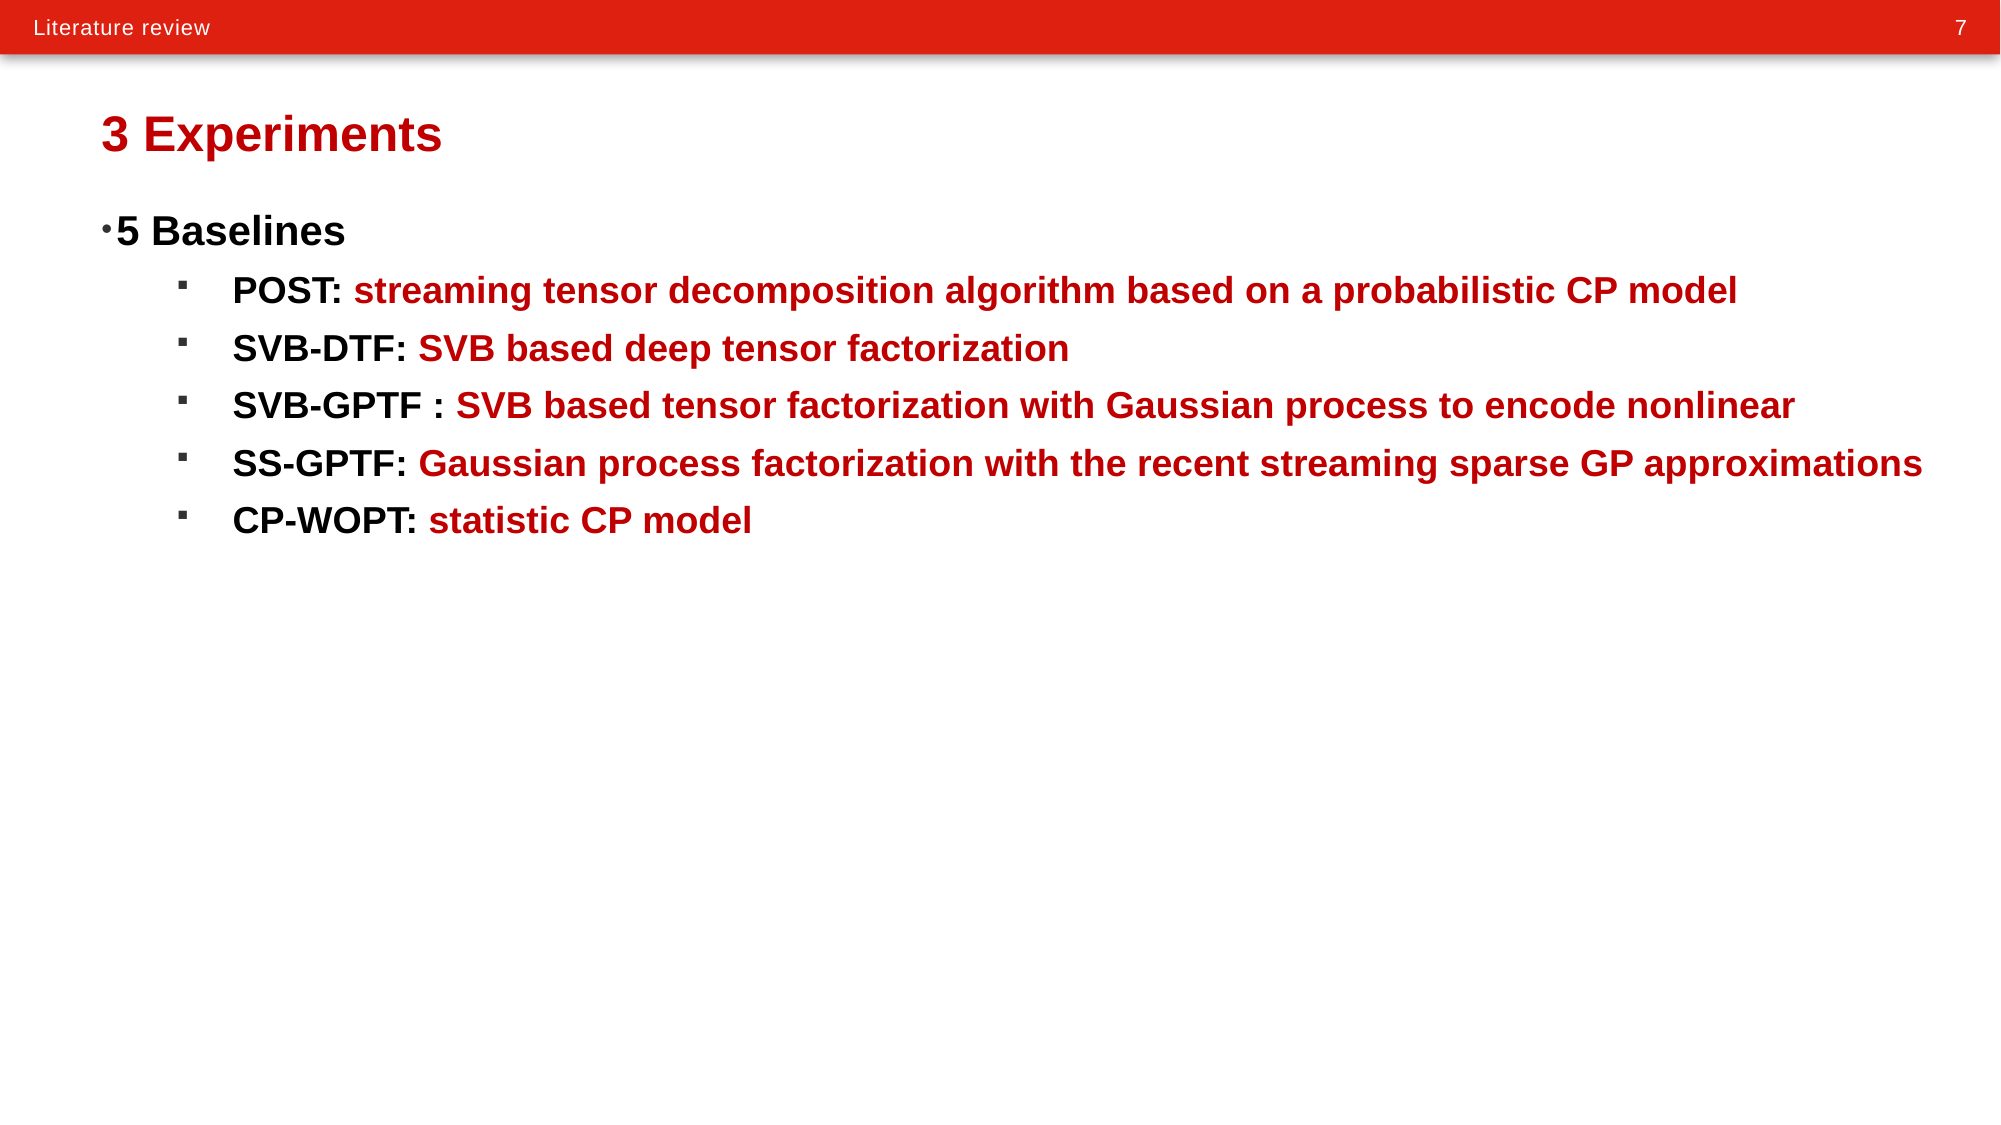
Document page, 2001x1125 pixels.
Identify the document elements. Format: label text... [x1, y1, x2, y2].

title 3 Experiments [86, 83, 1914, 180]
list 5 Baselines POST: streaming tensor decomposition algorithm based on a probabilistic CP model SVB-DTF: SVB based deep tensor factorization SVB-GPTF : SVB based tensor factorization with Gaussian process to encode nonlinear SS-GPTF: Gaussian process factorization with the recent streaming sparse GP approximations CP-WOPT: statistic CP model [86, 196, 2000, 1071]
